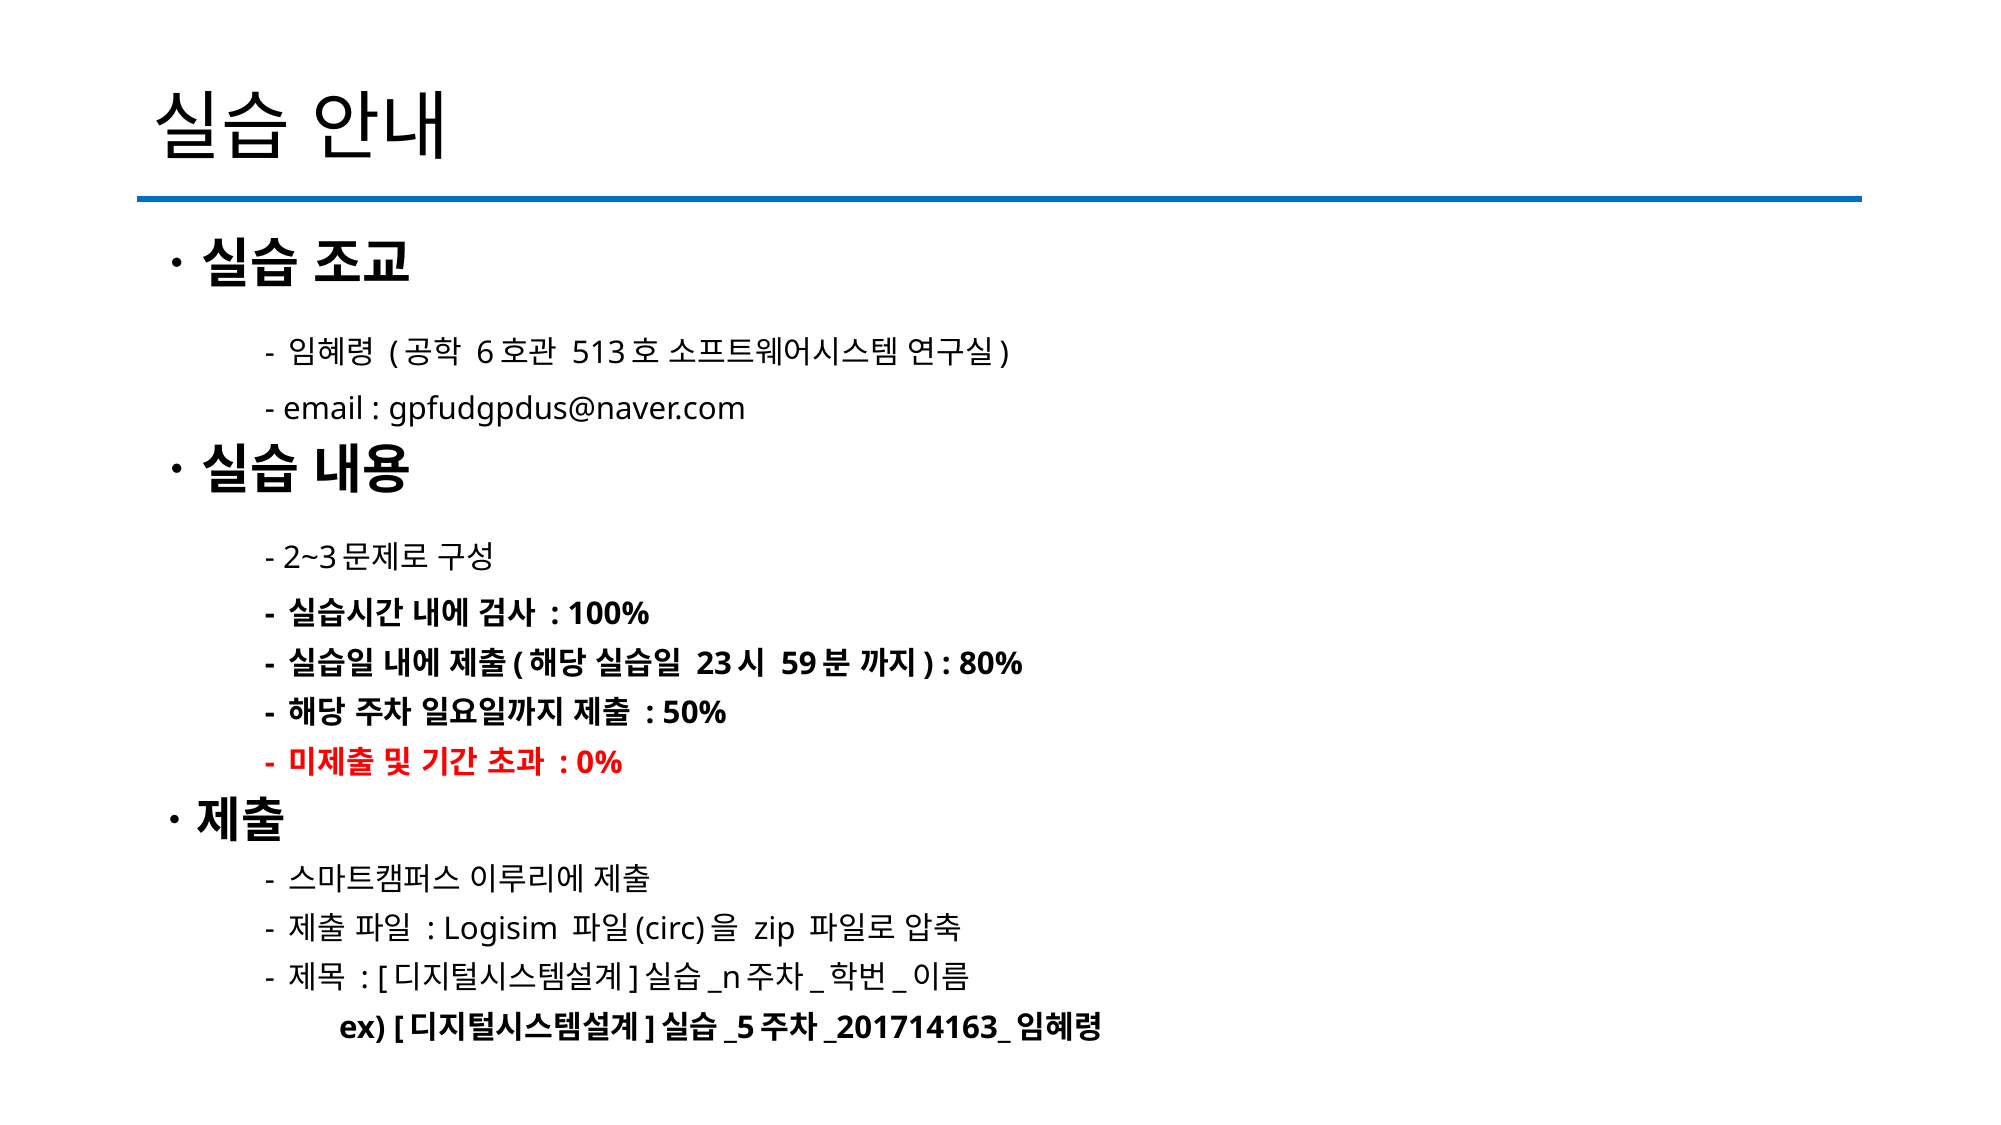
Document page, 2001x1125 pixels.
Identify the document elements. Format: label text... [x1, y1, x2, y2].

list ㆍ실습 조교 - 임혜령 (공학 6호관 513호 소프트웨어시스템 연구실) - email : gpfudgpdus@naver.com ㆍ실습 내용 - 2~3문제로 구성 - 실습시간 내에 검사 : 100% - 실습일 내에 제출(해당 실습일 23시 59분 까지) : 80% - 해당 주차 일요일까지 제출 : 50% - 미제출 및 기간 초과 : 0% ㆍ제출 - 스마트캠퍼스 이루리에 제출 - 제출 파일 : Logisim 파일(circ)을 zip 파일로 압축 - 제목 : [디지털시스템설계]실습_n주차_학번_이름 ex) [디지털시스템설계]실습_5주차_201714163_임혜령 [137, 229, 1863, 1056]
title 실습 안내 [137, 59, 1863, 198]
